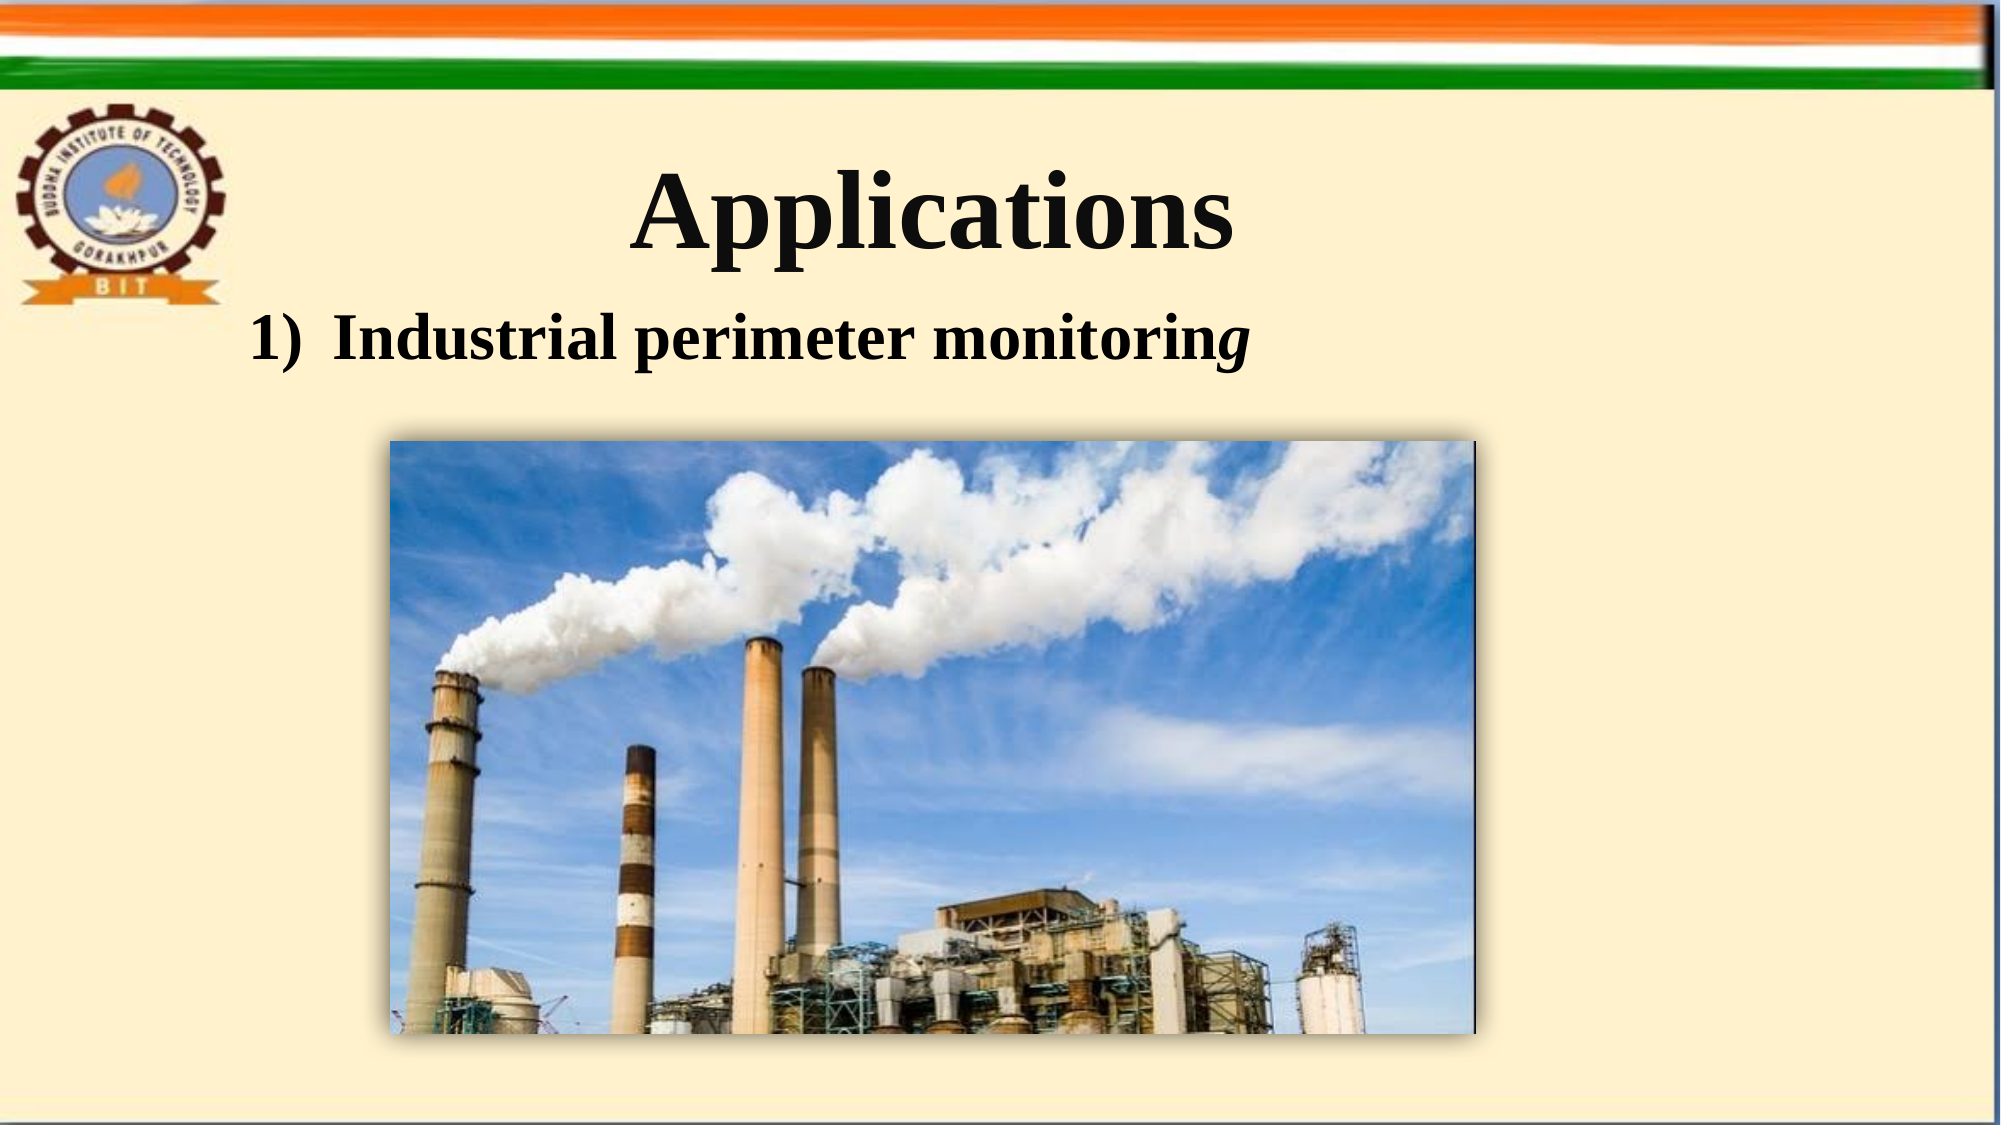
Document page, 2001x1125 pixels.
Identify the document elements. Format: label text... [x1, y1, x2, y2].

title Applications [120, 70, 1746, 353]
picture [0, 0, 2001, 1125]
text_box Industrial perimeter monitoring [233, 285, 2000, 460]
